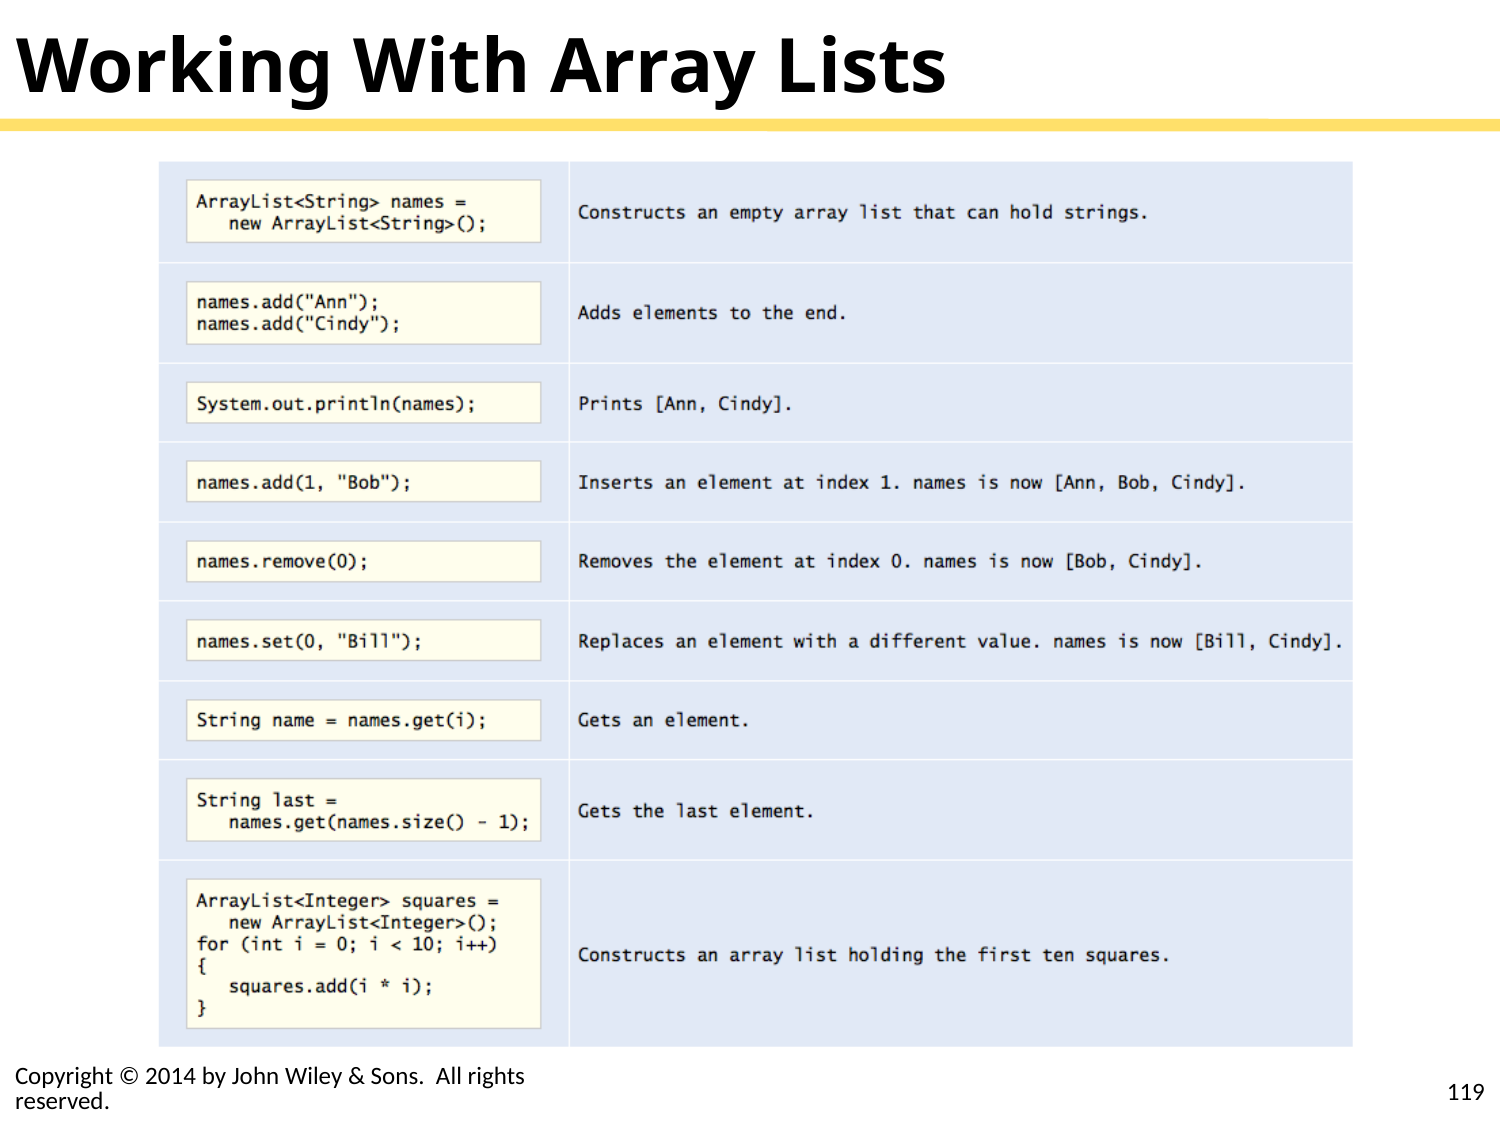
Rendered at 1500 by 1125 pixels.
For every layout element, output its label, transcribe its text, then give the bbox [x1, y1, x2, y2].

title Working With Array Lists [1, 0, 1500, 125]
picture [154, 154, 1358, 1051]
